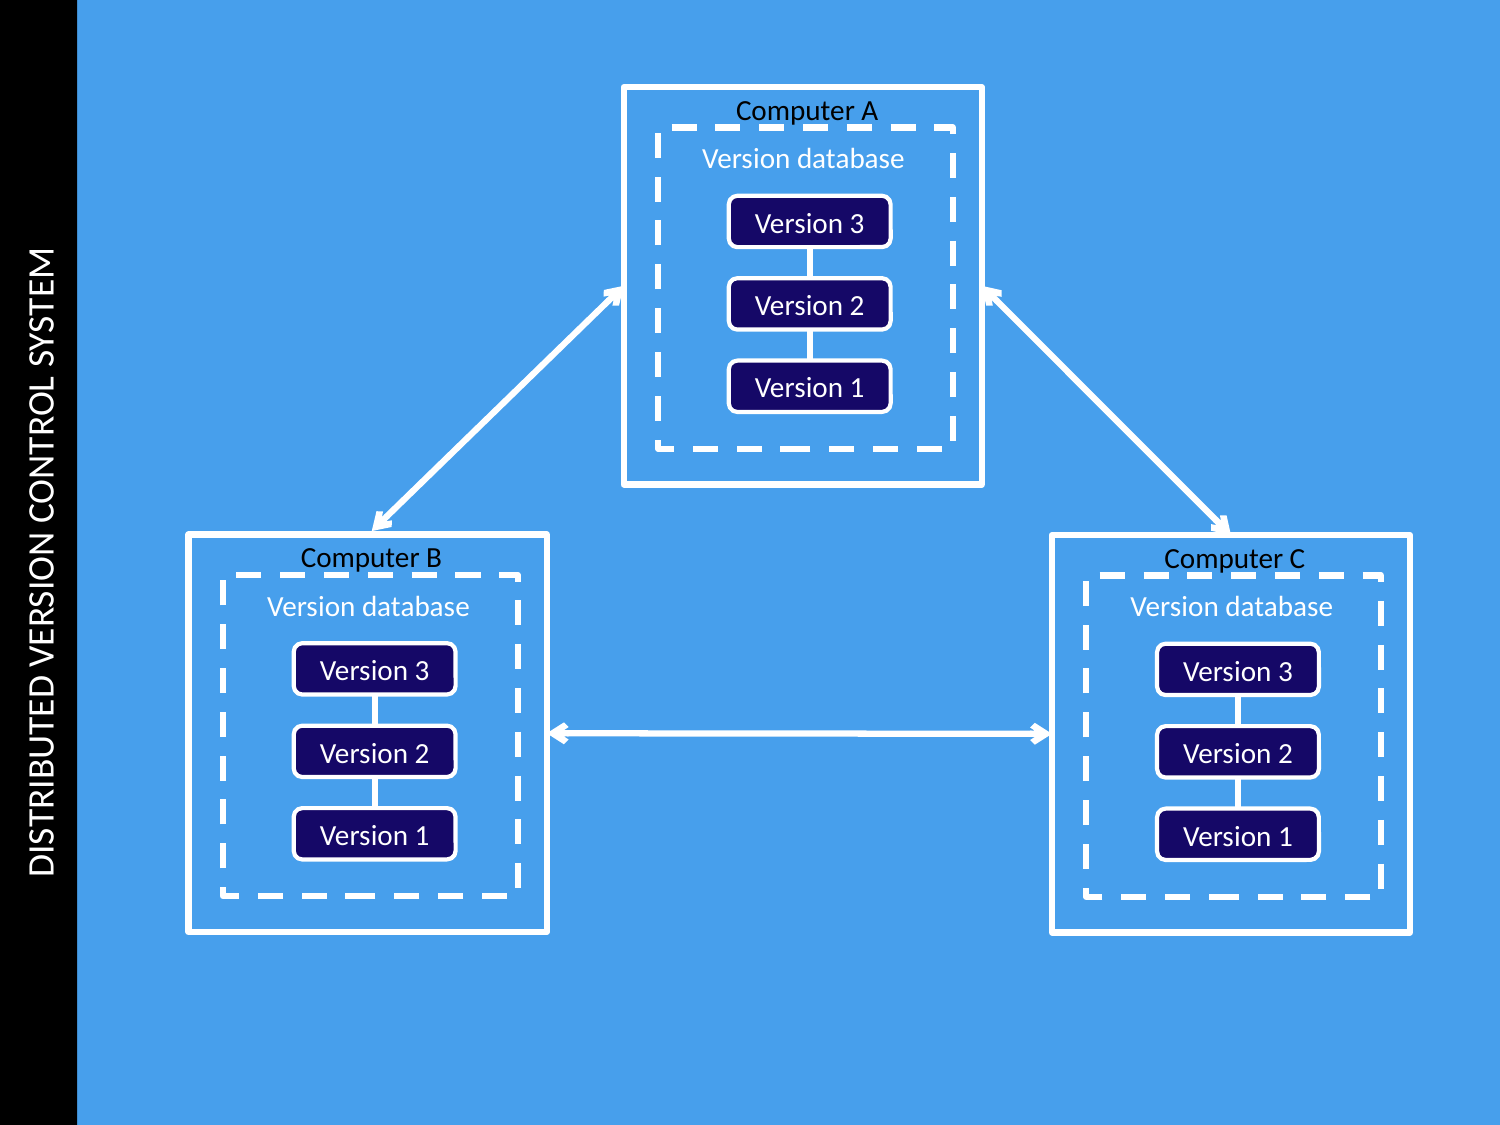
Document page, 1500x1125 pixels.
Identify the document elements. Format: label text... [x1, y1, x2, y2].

text_box Computer C [1149, 531, 1321, 582]
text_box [371, 285, 624, 532]
text_box Computer B [286, 531, 458, 581]
text_box Computer A [721, 83, 894, 134]
text_box [622, 85, 984, 487]
text_box [1050, 533, 1412, 935]
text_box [981, 285, 1232, 536]
text_box DISTRIBUTED VERSION CONTROL SYSTEM [0, 0, 79, 1125]
text_box [187, 532, 549, 934]
